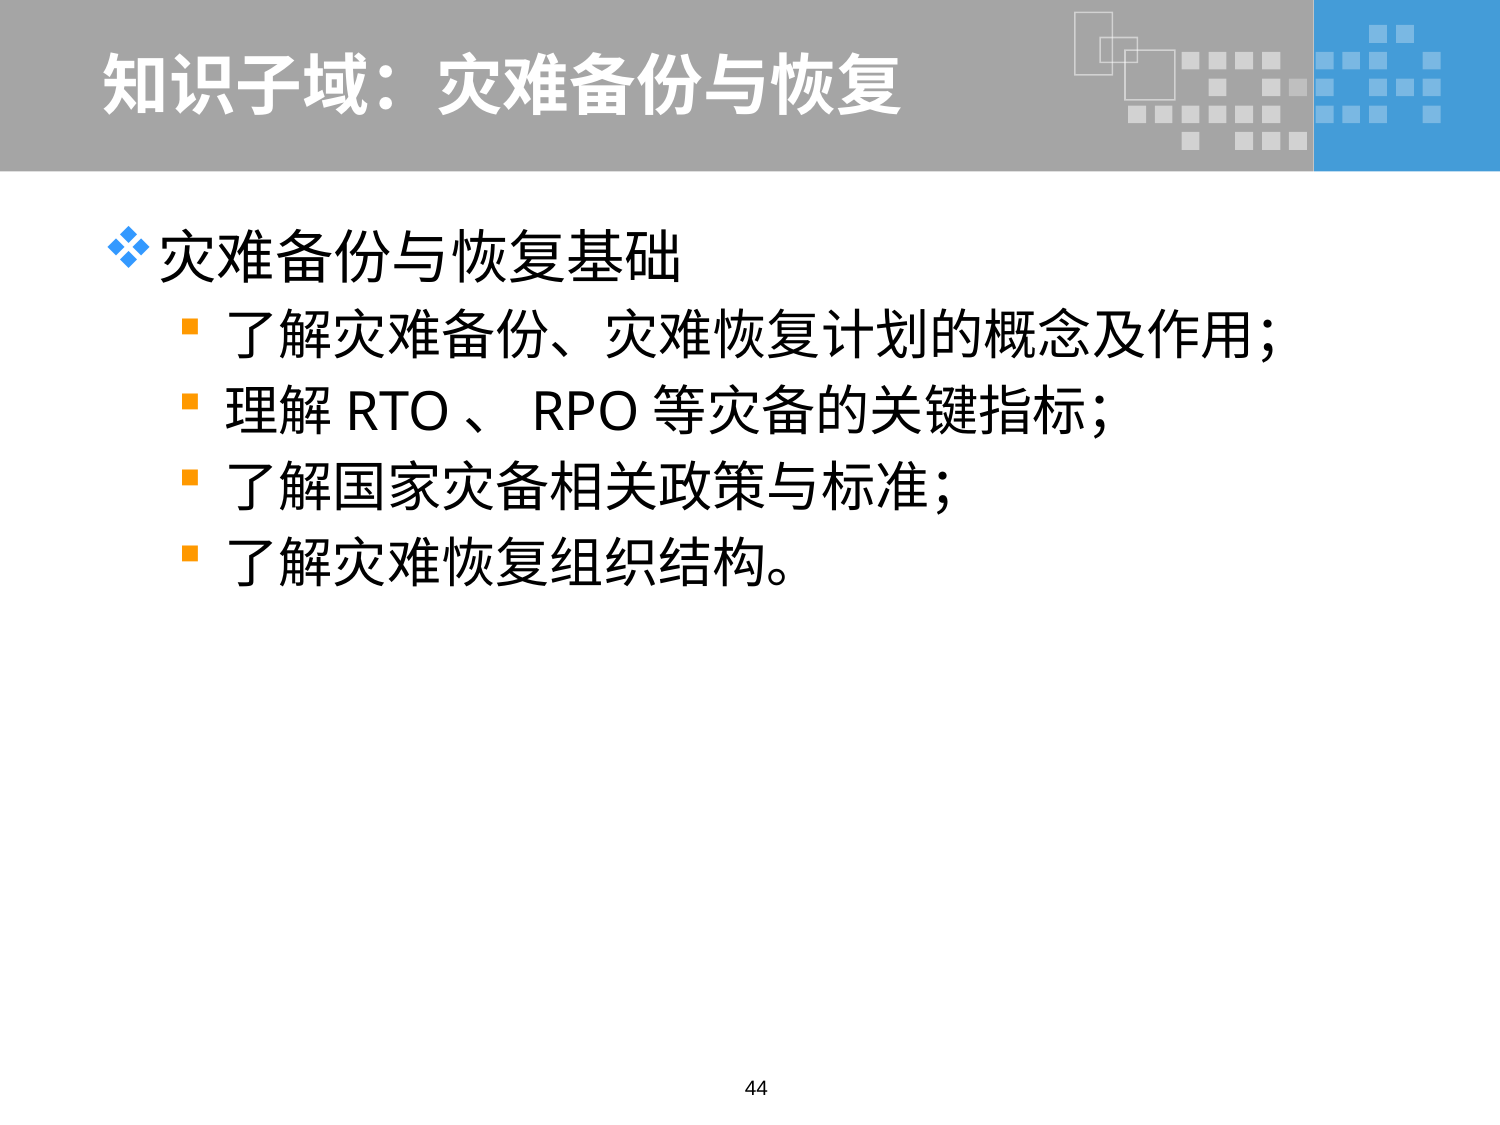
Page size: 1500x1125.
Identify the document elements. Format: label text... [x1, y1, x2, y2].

slide_number 44 [687, 1066, 826, 1111]
title 知识子域：灾难备份与恢复 [87, 42, 1252, 123]
list 灾难备份与恢复基础 了解灾难备份、灾难恢复计划的概念及作用； 理解RTO、RPO等灾备的关键指标； 了解国家灾备相关政策与标准； 了解灾难恢复组织结构。 [87, 212, 1432, 1050]
